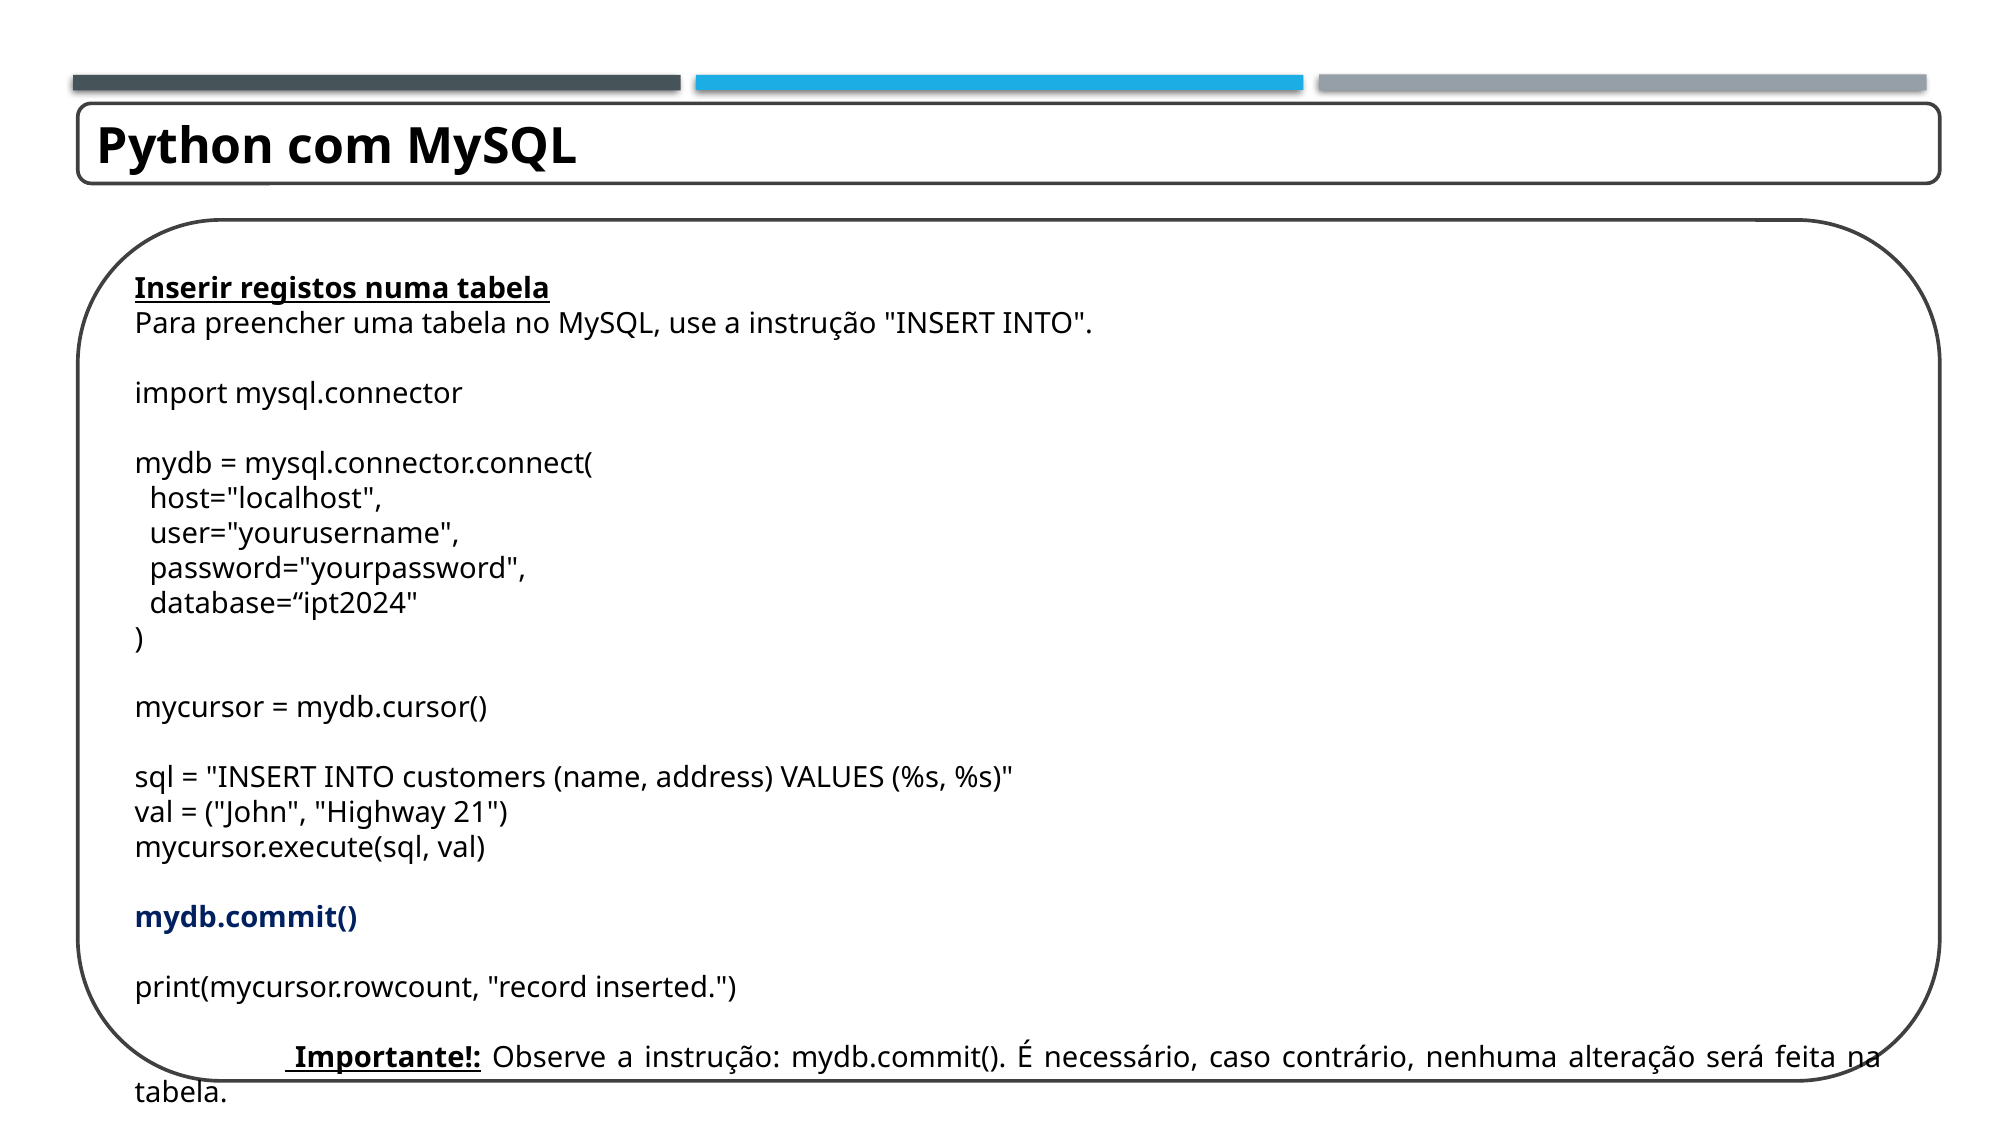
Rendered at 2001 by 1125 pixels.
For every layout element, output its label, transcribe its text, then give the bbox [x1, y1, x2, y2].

text_box Inserir registos numa tabela Para preencher uma tabela no MySQL, use a instrução "INSERT INTO". import mysql.connector mydb = mysql.connector.connect( host="localhost", user="yourusername", password="yourpassword", database=“ipt2024" ) mycursor = mydb.cursor() sql = "INSERT INTO customers (name, address) VALUES (%s, %s)" val = ("John", "Highway 21") mycursor.execute(sql, val) mydb.commit() print(mycursor.rowcount, "record inserted.") Importante!: Observe a instrução: mydb.commit(). É necessário, caso contrário, nenhuma alteração será feita na tabela. [75, 218, 1942, 1083]
text_box Python com MySQL [75, 101, 1942, 186]
